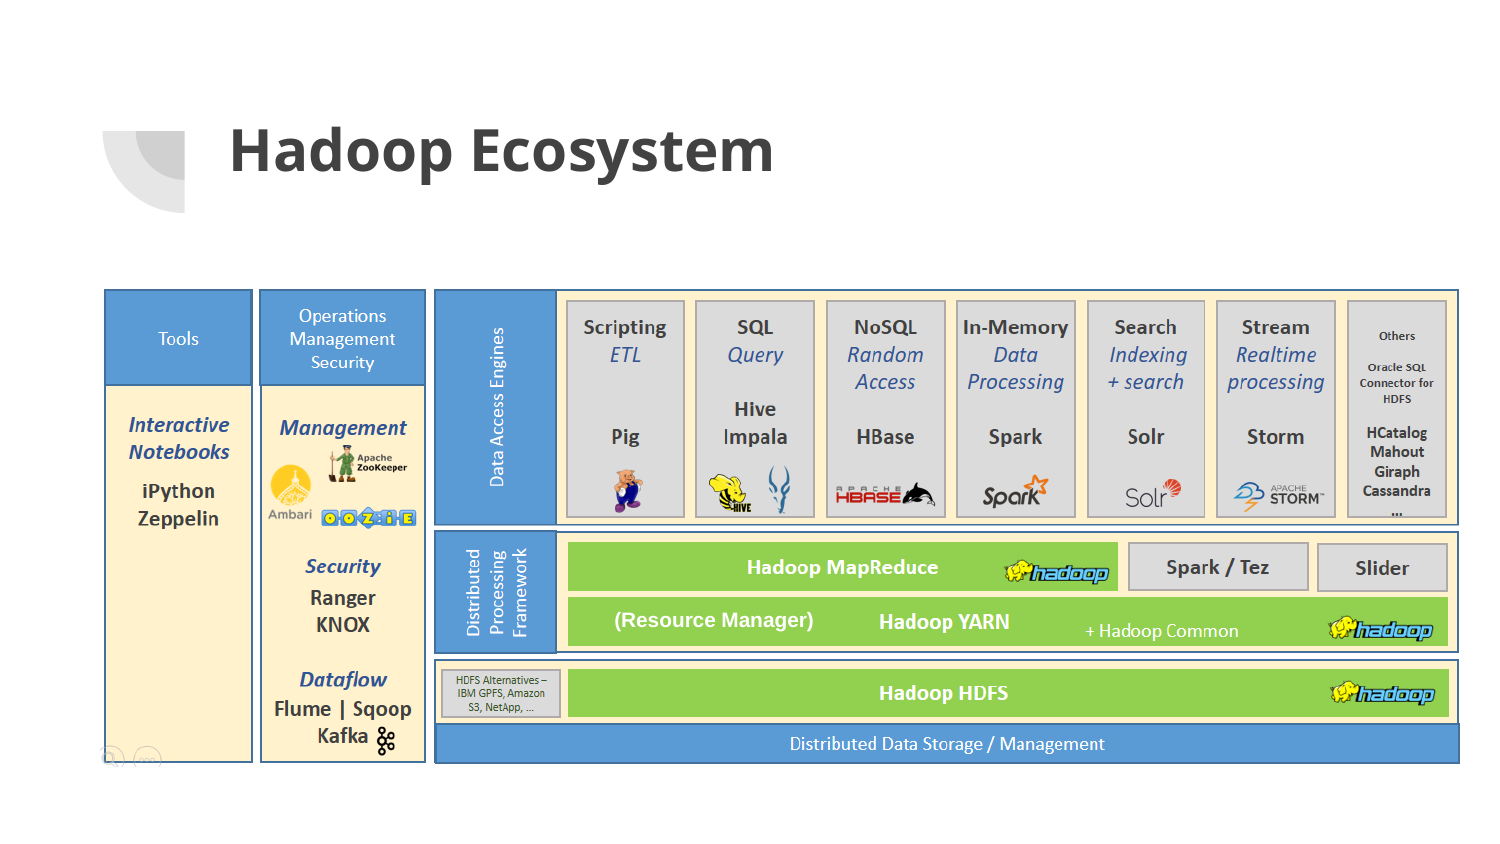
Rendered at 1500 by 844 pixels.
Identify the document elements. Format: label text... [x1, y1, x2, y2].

title Hadoop Ecosystem [213, 98, 1368, 263]
picture [100, 285, 1462, 767]
